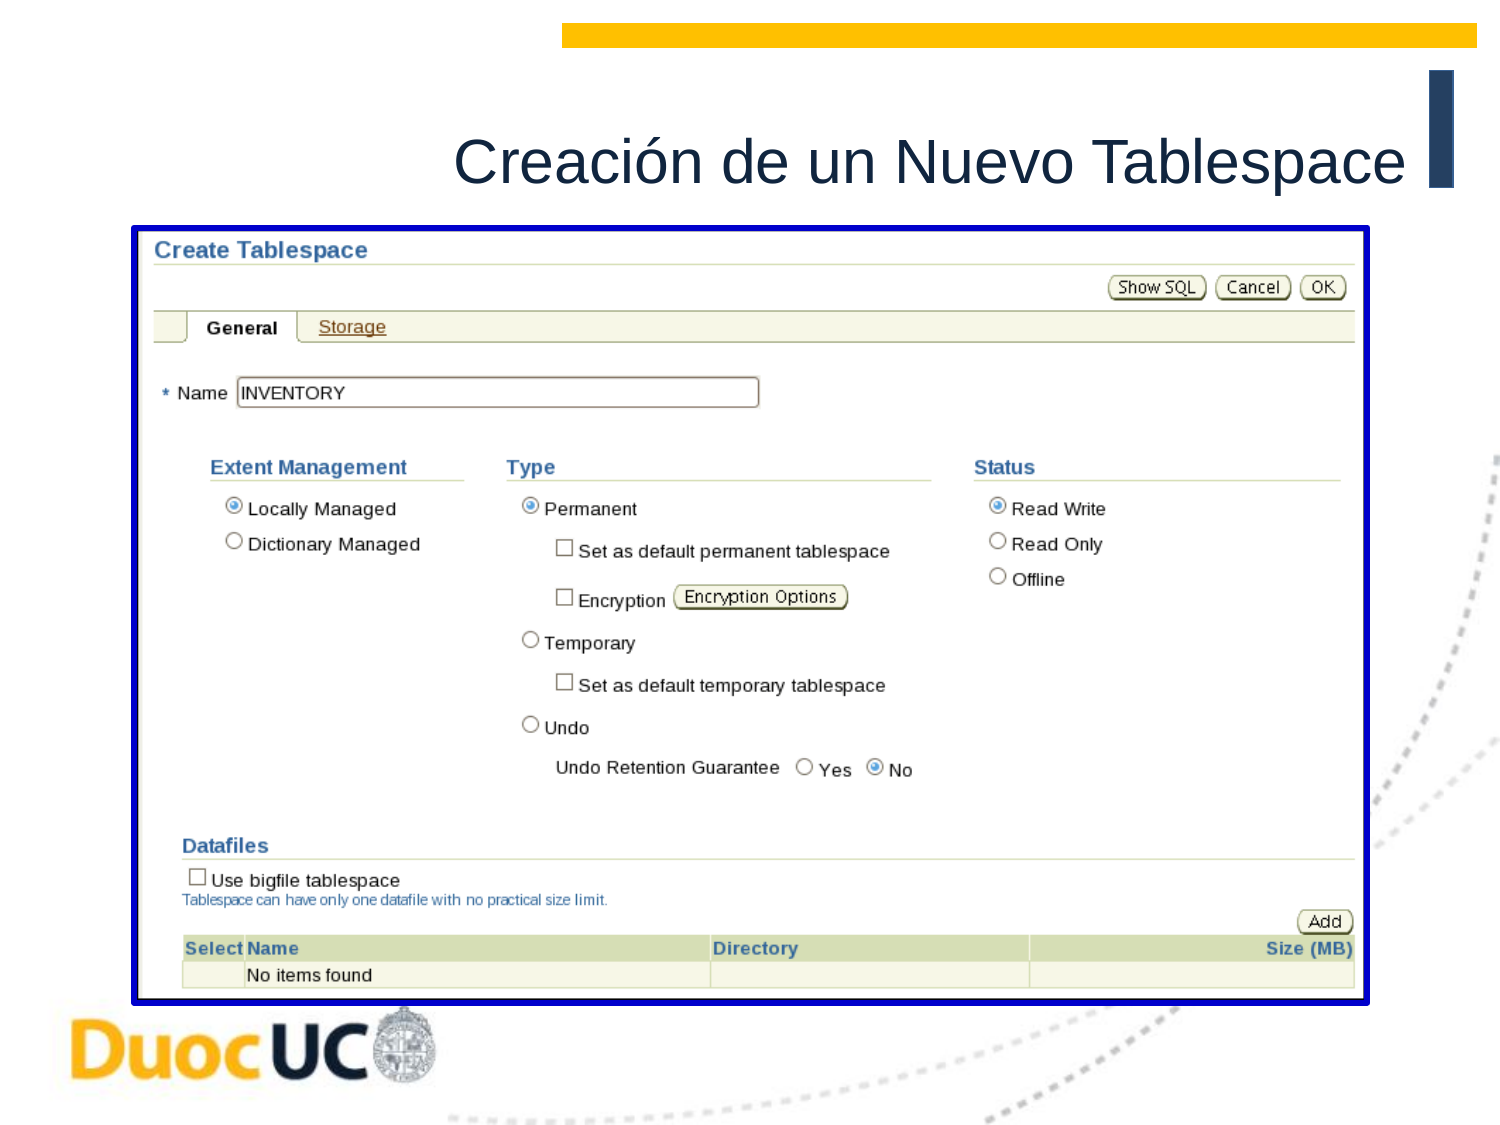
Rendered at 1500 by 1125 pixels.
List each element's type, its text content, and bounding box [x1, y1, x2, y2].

title Creación de un Nuevo Tablespace [100, 38, 1424, 280]
picture [0, 0, 1500, 1125]
